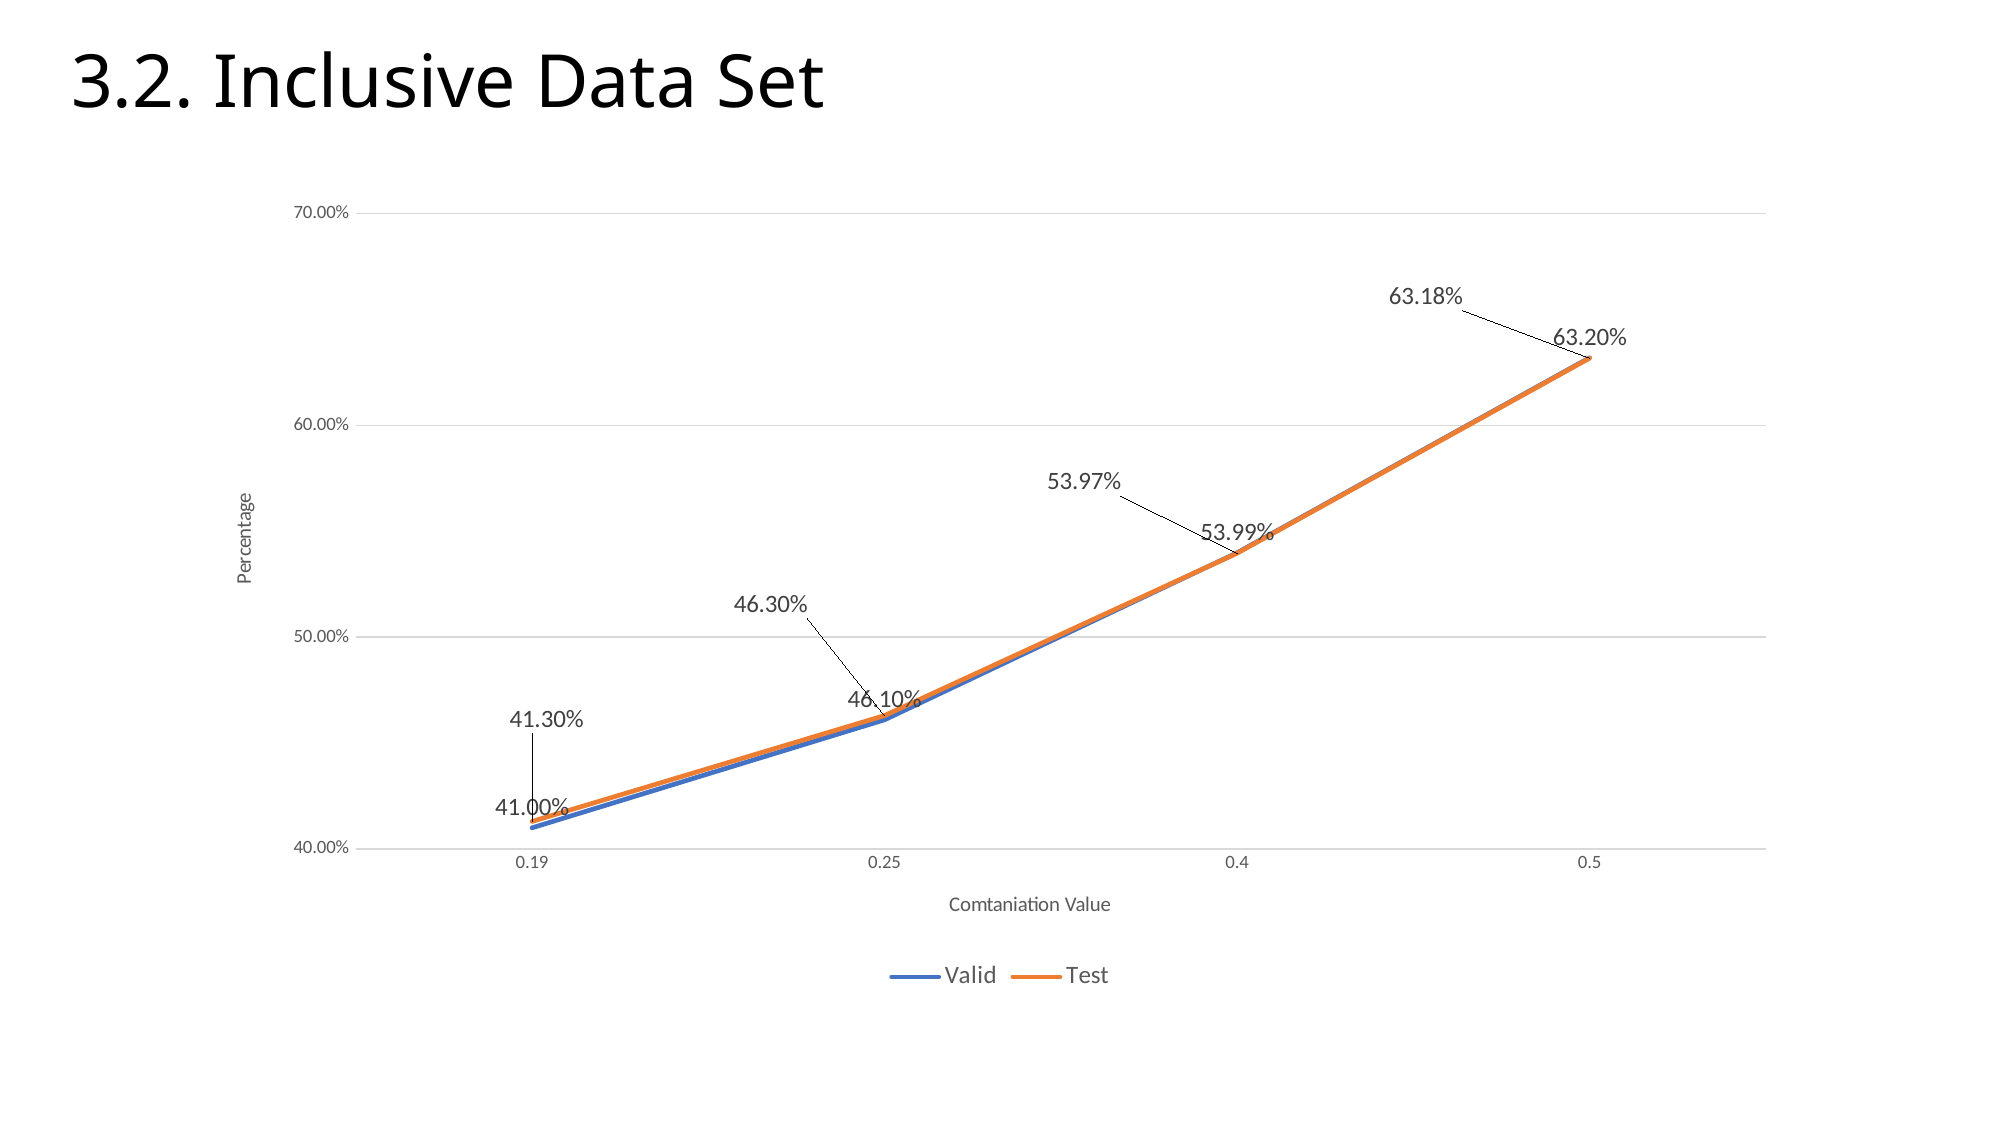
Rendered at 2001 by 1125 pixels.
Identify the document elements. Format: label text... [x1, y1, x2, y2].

text_box 3.2. Inclusive Data Set [56, 12, 976, 155]
chart [202, 188, 1798, 996]
